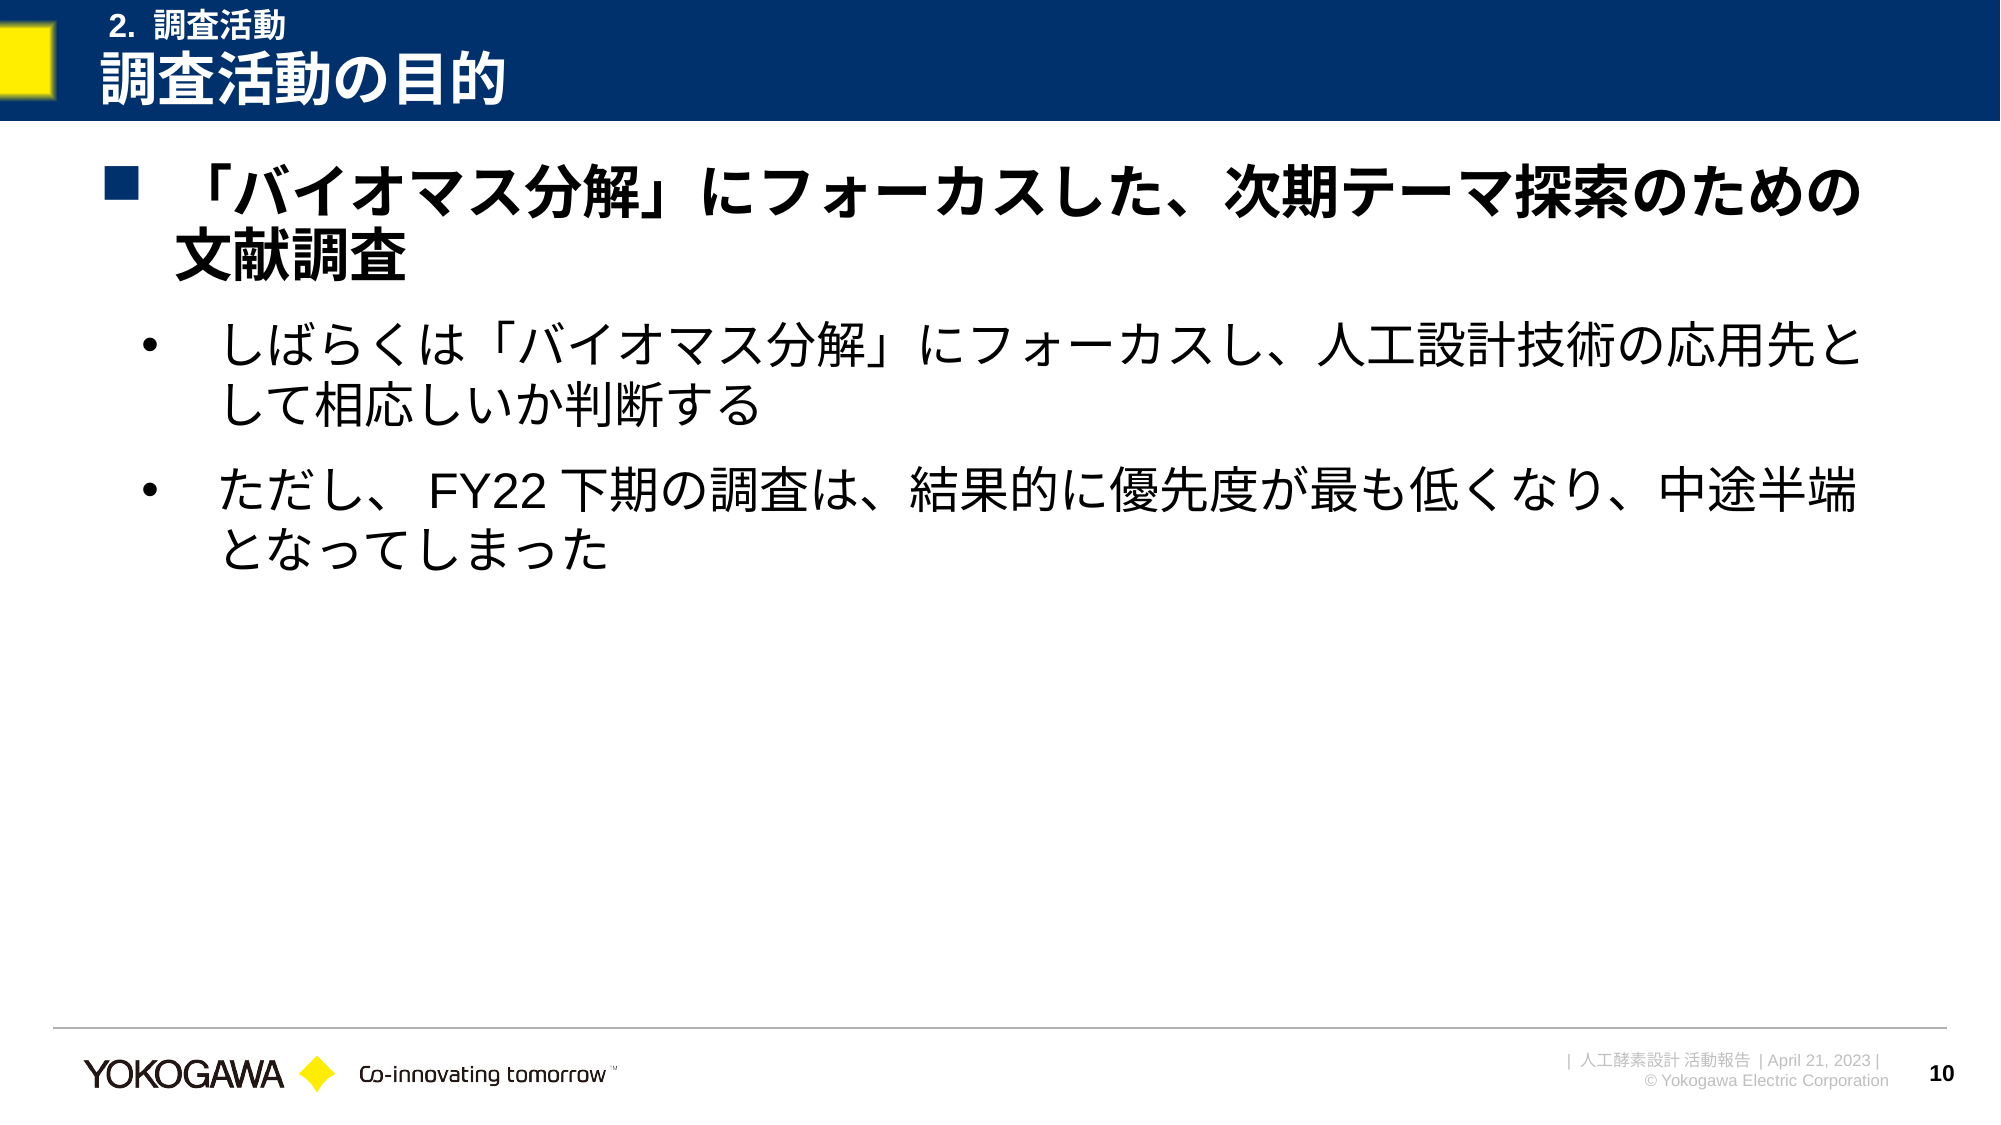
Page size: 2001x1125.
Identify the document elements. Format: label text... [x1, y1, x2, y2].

picture [83, 1055, 617, 1093]
text_box 2. 調査活動 [93, 0, 836, 52]
title 調査活動の目的 [84, 39, 1955, 125]
list 「バイオマス分解」にフォーカスした、次期テーマ探索のための文献調査 しばらくは「バイオマス分解」にフォーカスし、人工設計技術の応用先として相応しいか判断する ただし、FY22下期の調査は、結果的に優先度が最も低くなり、中途半端となってしまった [84, 155, 1918, 286]
picture [0, 6, 69, 115]
slide_number 10 [1904, 1042, 1970, 1103]
